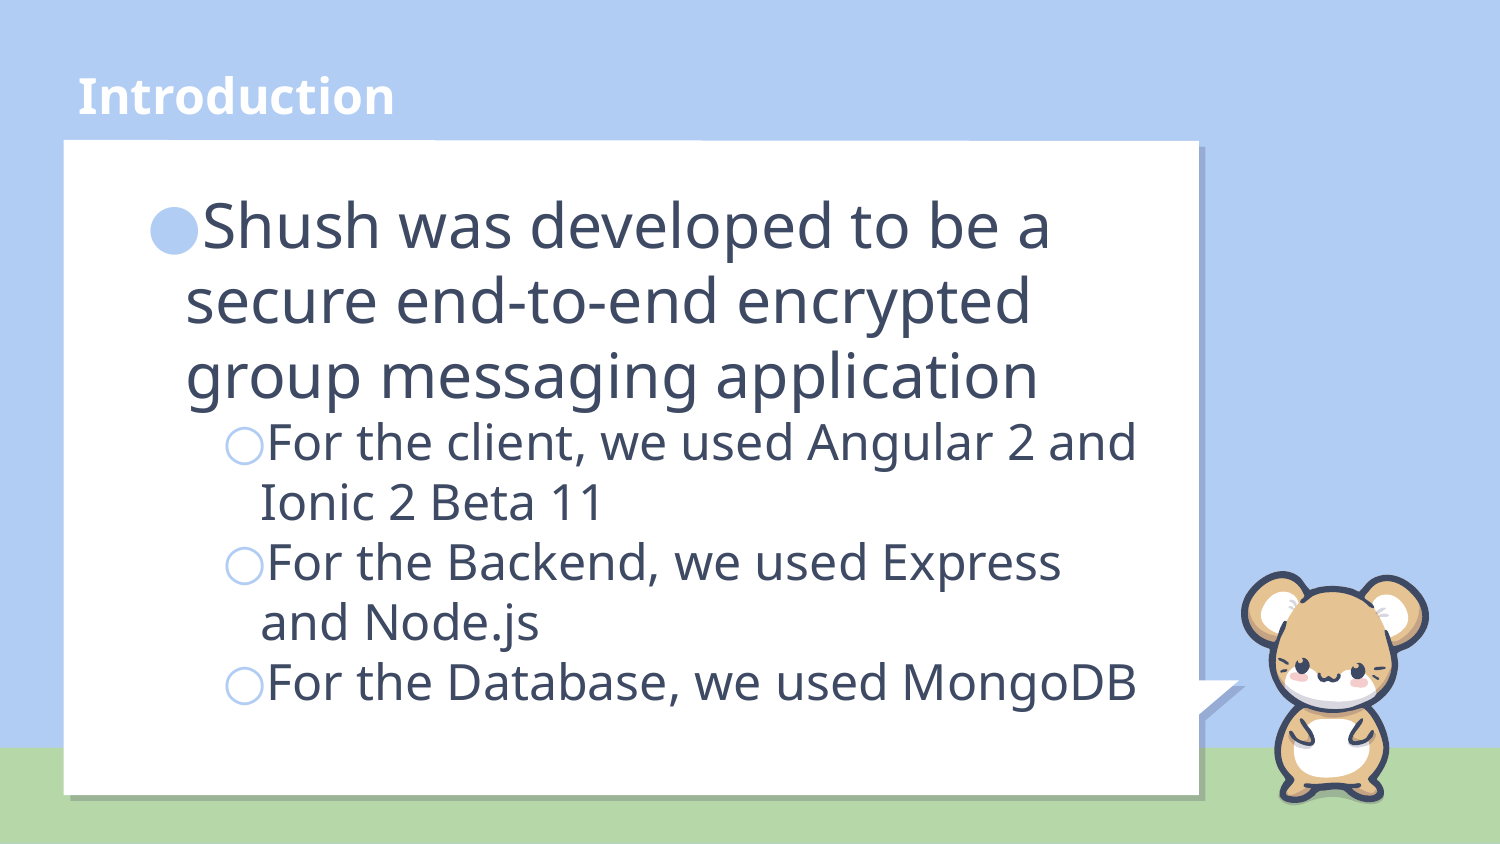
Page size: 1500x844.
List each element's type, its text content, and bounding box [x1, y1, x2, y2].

title Introduction [63, 0, 1200, 140]
list Shush was developed to be a secure end-to-end encrypted group messaging application For the client, we used Angular 2 and Ionic 2 Beta 11 For the Backend, we used Express and Node.js For the Database, we used MongoDB [95, 170, 1166, 769]
